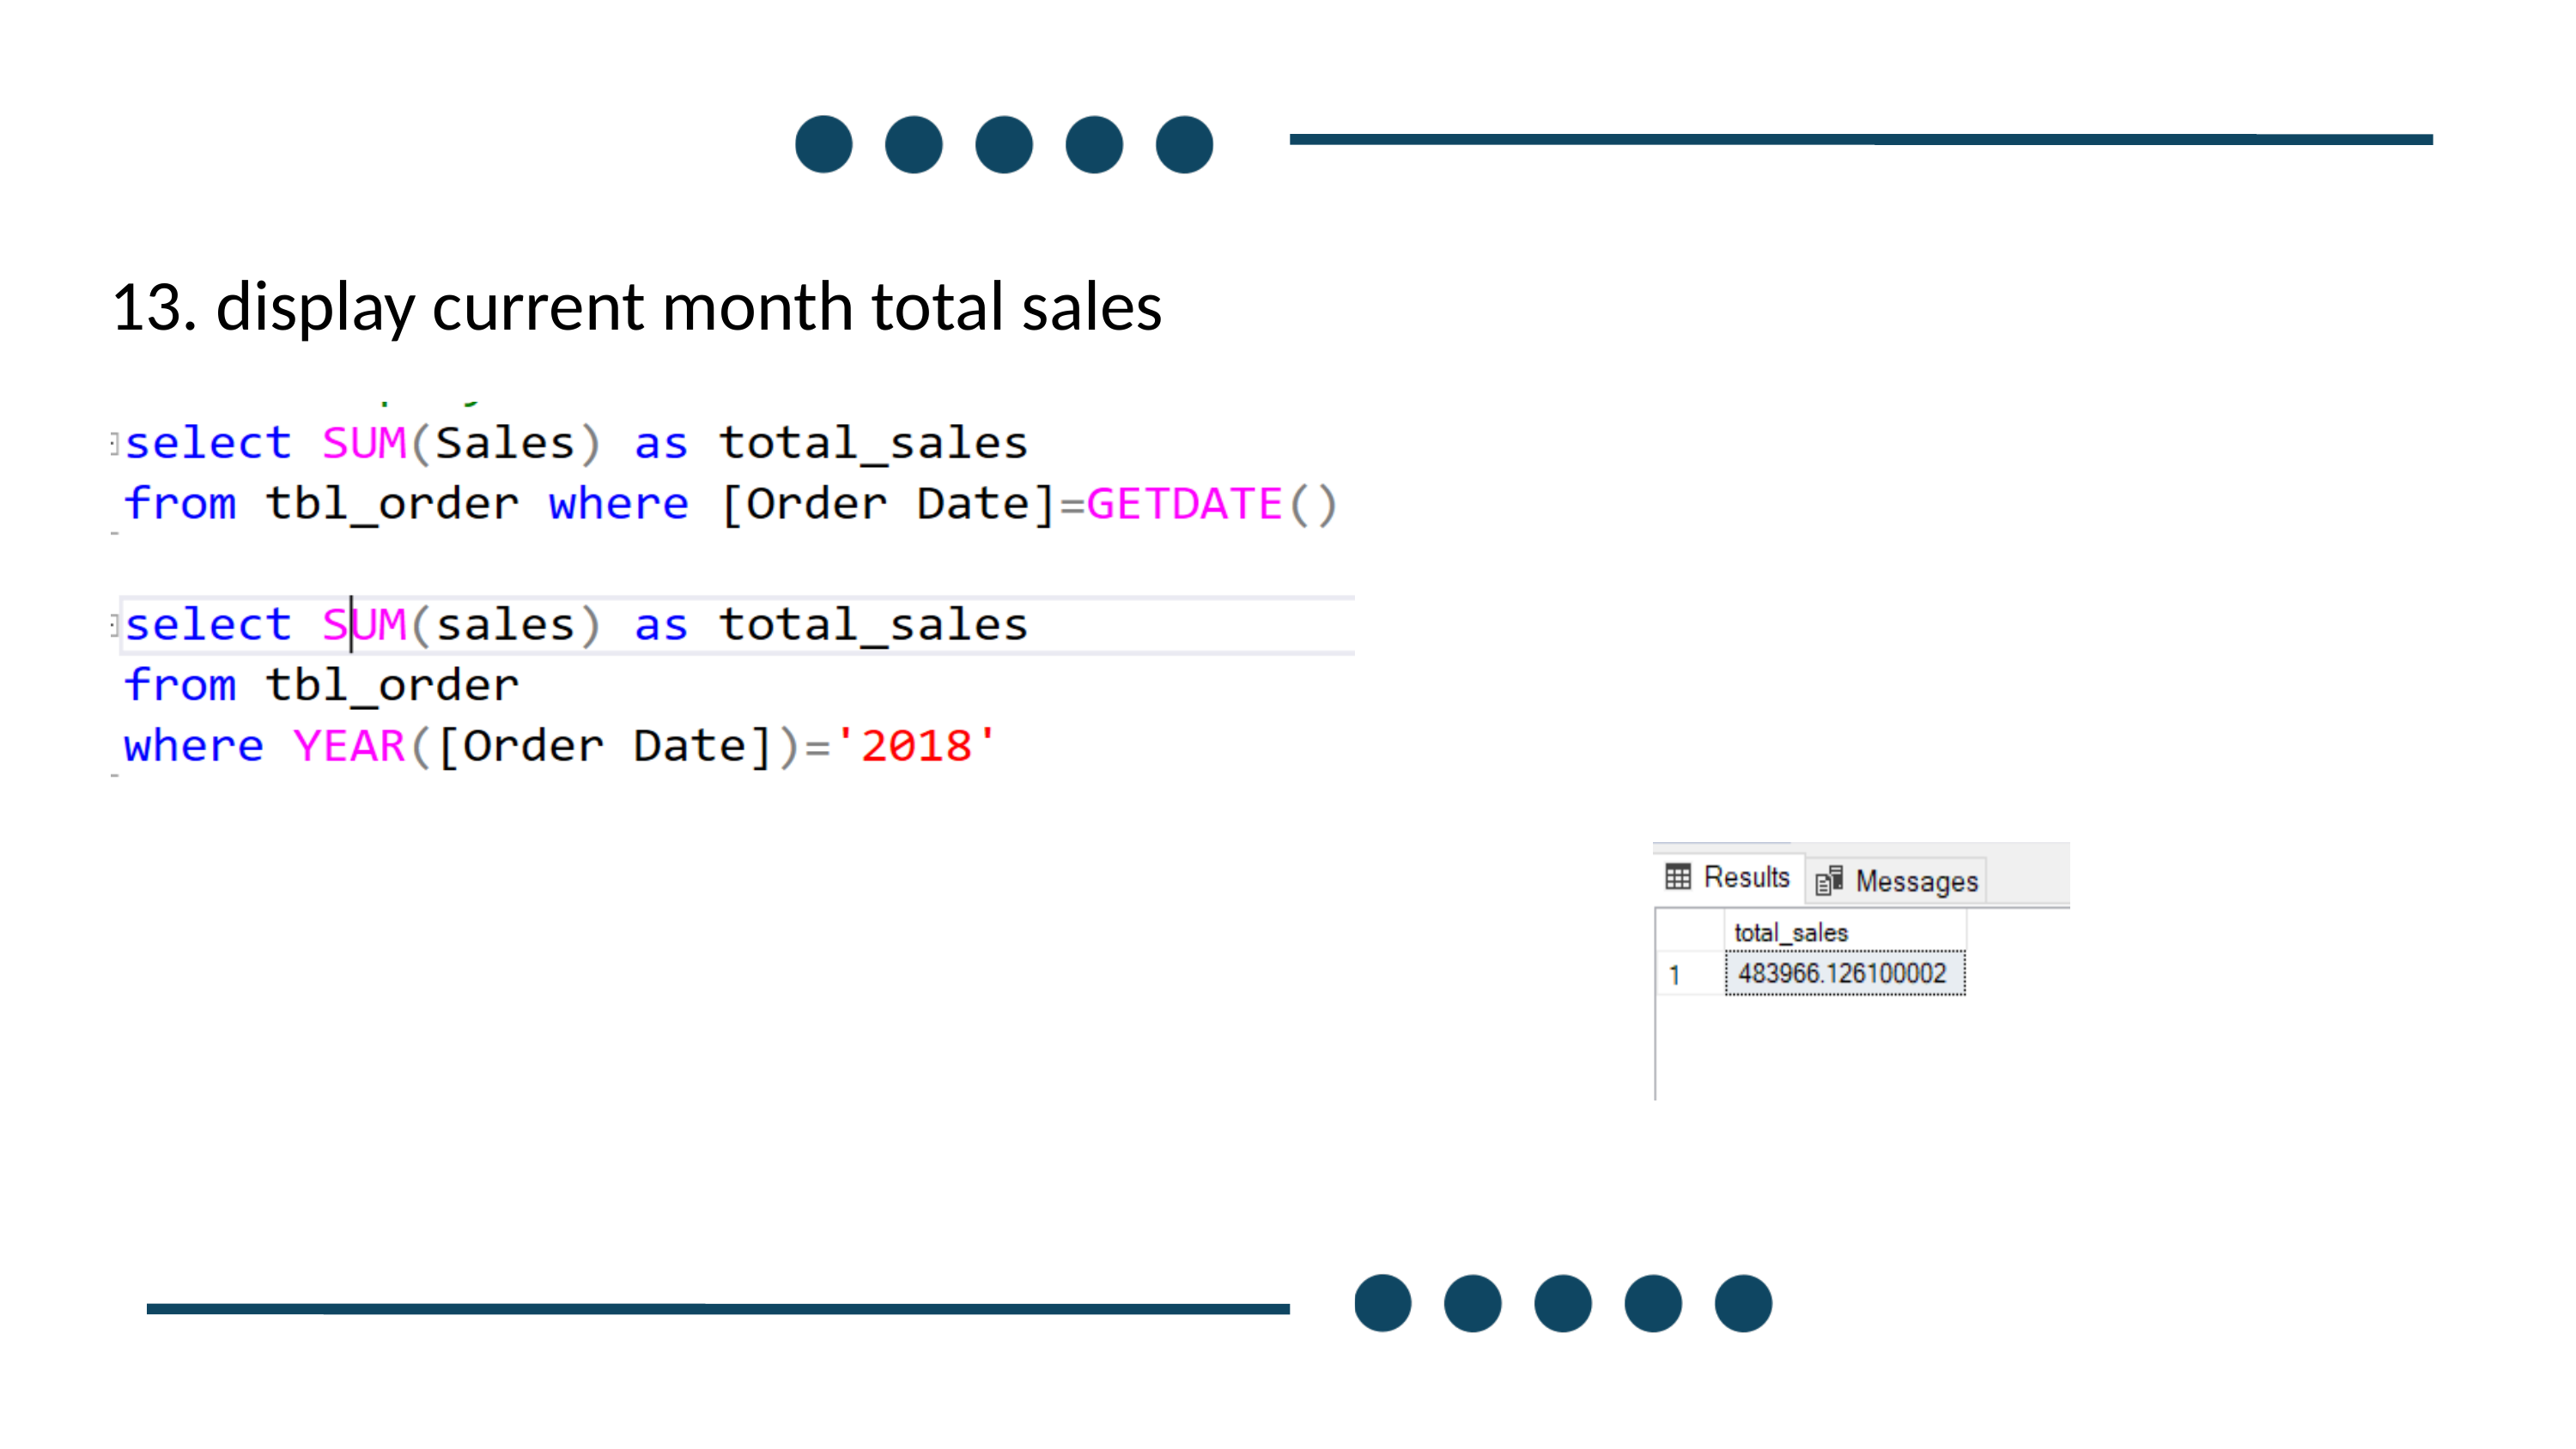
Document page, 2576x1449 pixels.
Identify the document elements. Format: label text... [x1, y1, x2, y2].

text_box 13. display current month total sales [96, 252, 2433, 351]
text_box [1354, 1272, 1773, 1335]
picture [111, 402, 1356, 791]
text_box [795, 113, 1214, 176]
picture [1652, 841, 2070, 1100]
